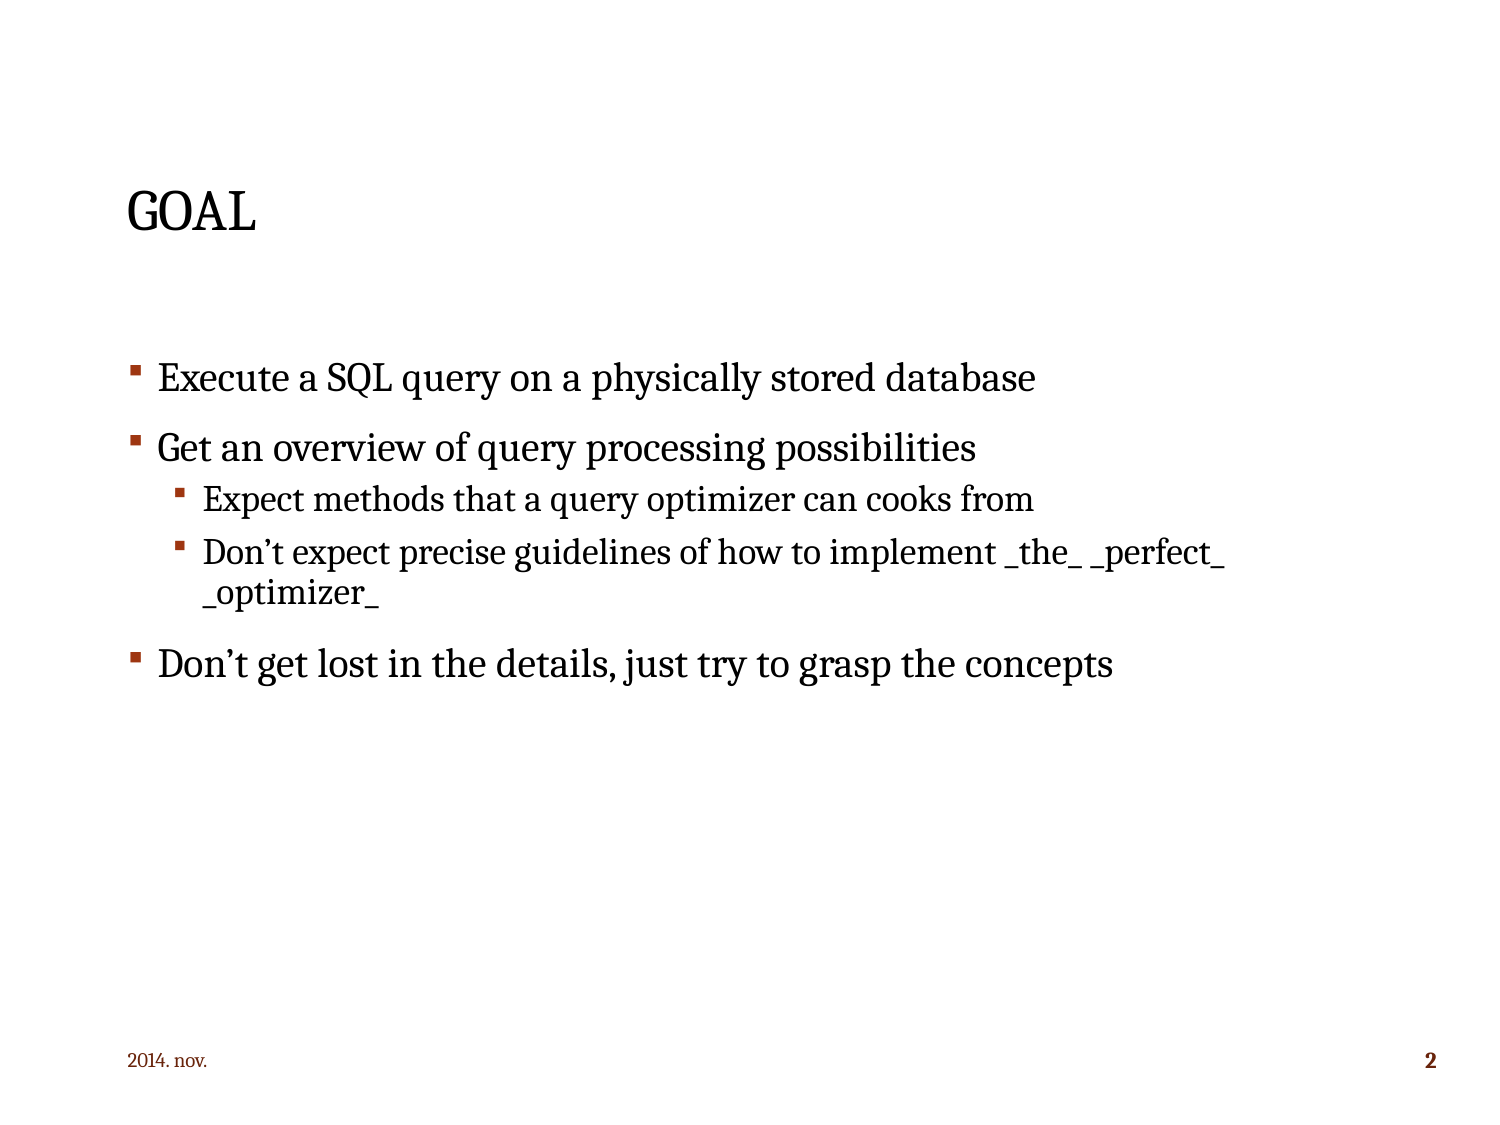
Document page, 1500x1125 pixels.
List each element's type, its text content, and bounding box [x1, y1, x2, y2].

list Execute a SQL query on a physically stored database Get an overview of query processing possibilities Expect methods that a query optimizer can cooks from Don’t expect precise guidelines of how to implement _the_ _perfect_ _optimizer_ Don’t get lost in the details, just try to grasp the concepts [112, 348, 1388, 1013]
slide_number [112, 1028, 516, 1089]
title GOAL [112, 79, 1388, 344]
slide_number 2 [1391, 1028, 1471, 1089]
